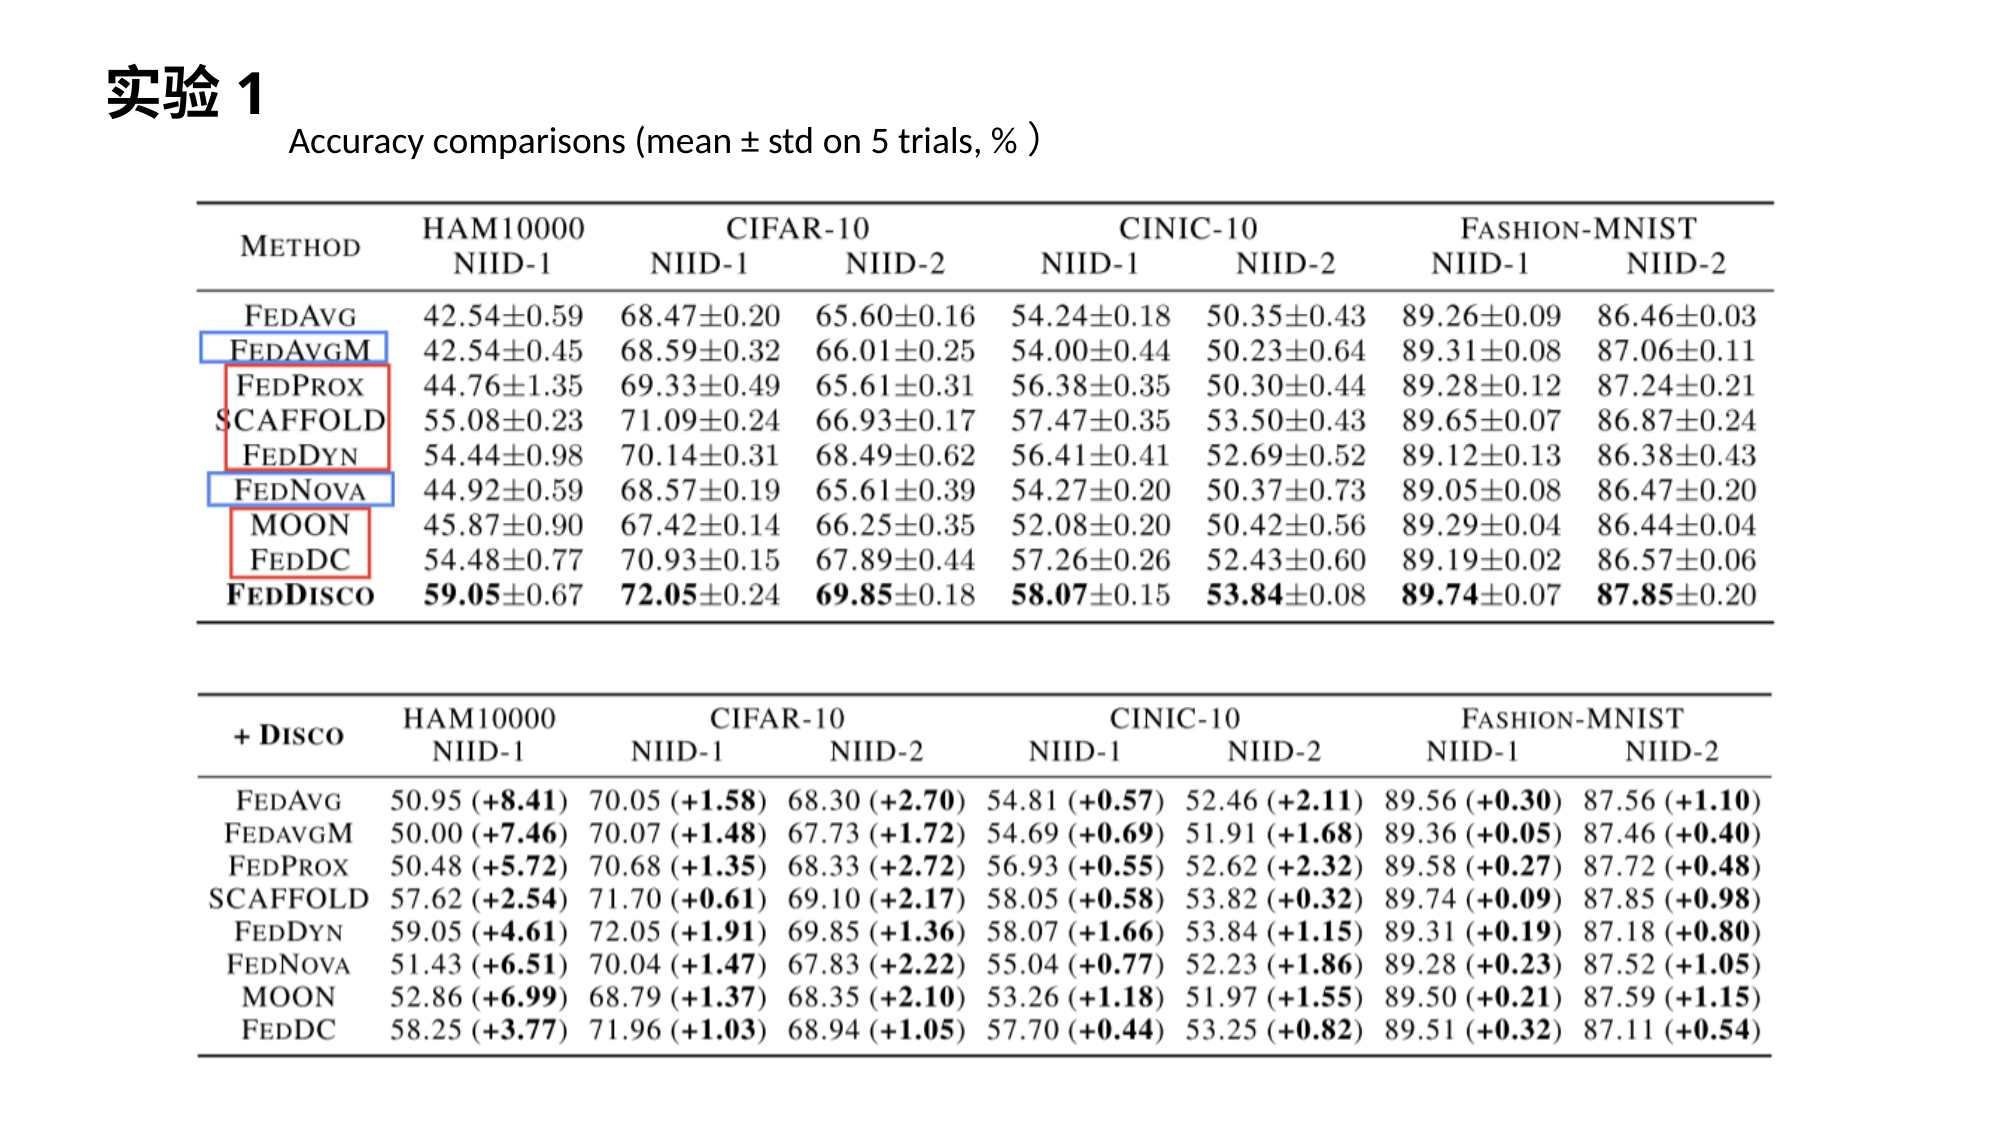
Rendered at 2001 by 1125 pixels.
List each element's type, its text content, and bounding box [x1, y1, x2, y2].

picture [139, 177, 1799, 656]
picture [181, 677, 1843, 1069]
text_box 实验1 [89, 48, 757, 134]
text_box Accuracy comparisons (mean ± std on 5 trials, %） [273, 108, 1115, 177]
